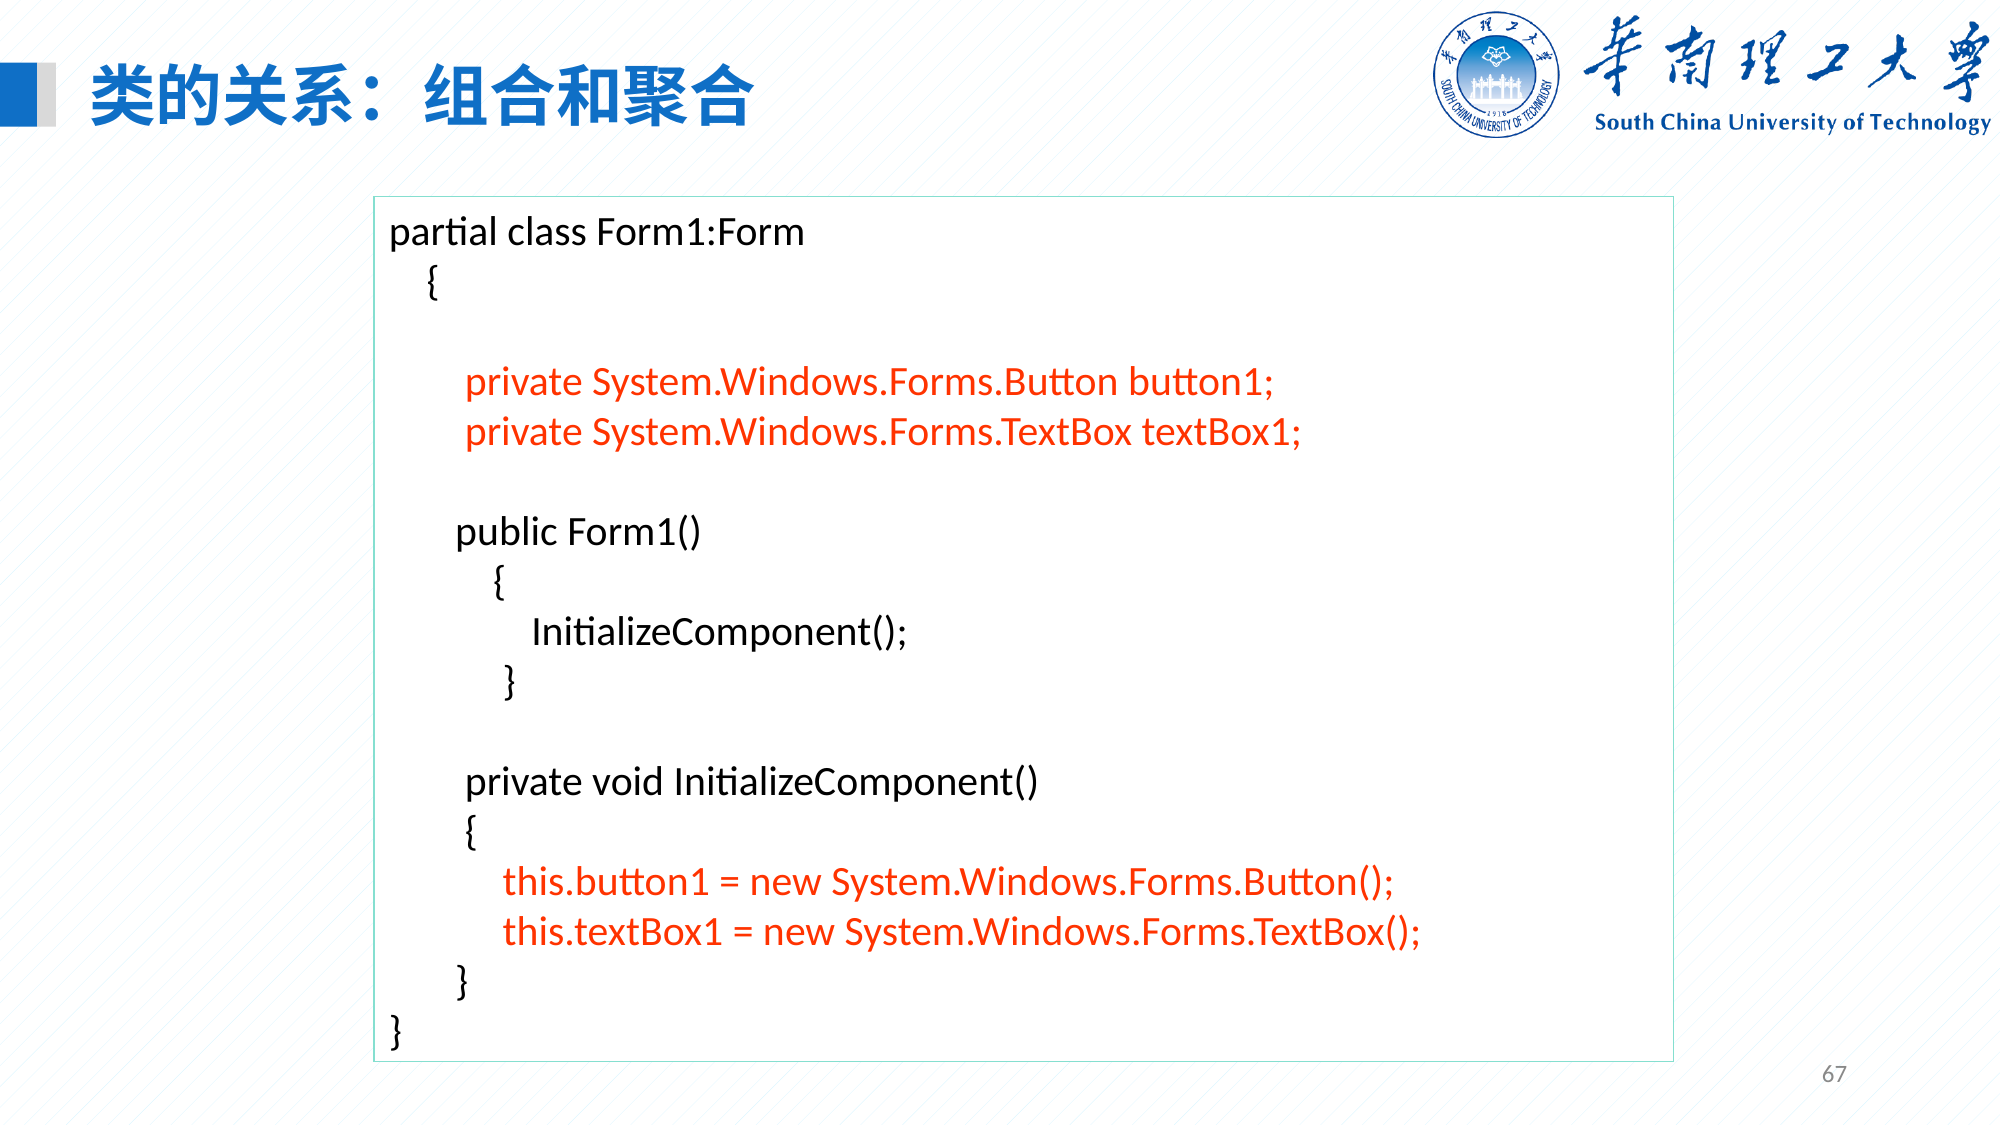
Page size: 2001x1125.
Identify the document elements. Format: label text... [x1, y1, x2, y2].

text_box 类的关系：组合和聚合 [74, 46, 1248, 142]
slide_number 67 [1412, 1042, 1863, 1103]
text_box partial class Form1:Form { private System.Windows.Forms.Button button1; private System.Windows.Forms.TextBox textBox1; public Form1() { InitializeComponent(); } private void InitializeComponent() { this.button1 = new System.Windows.Forms.Button(); this.textBox1 = new System.Windows.Forms.TextBox(); } } [373, 196, 1674, 1062]
picture [1433, 11, 1991, 138]
